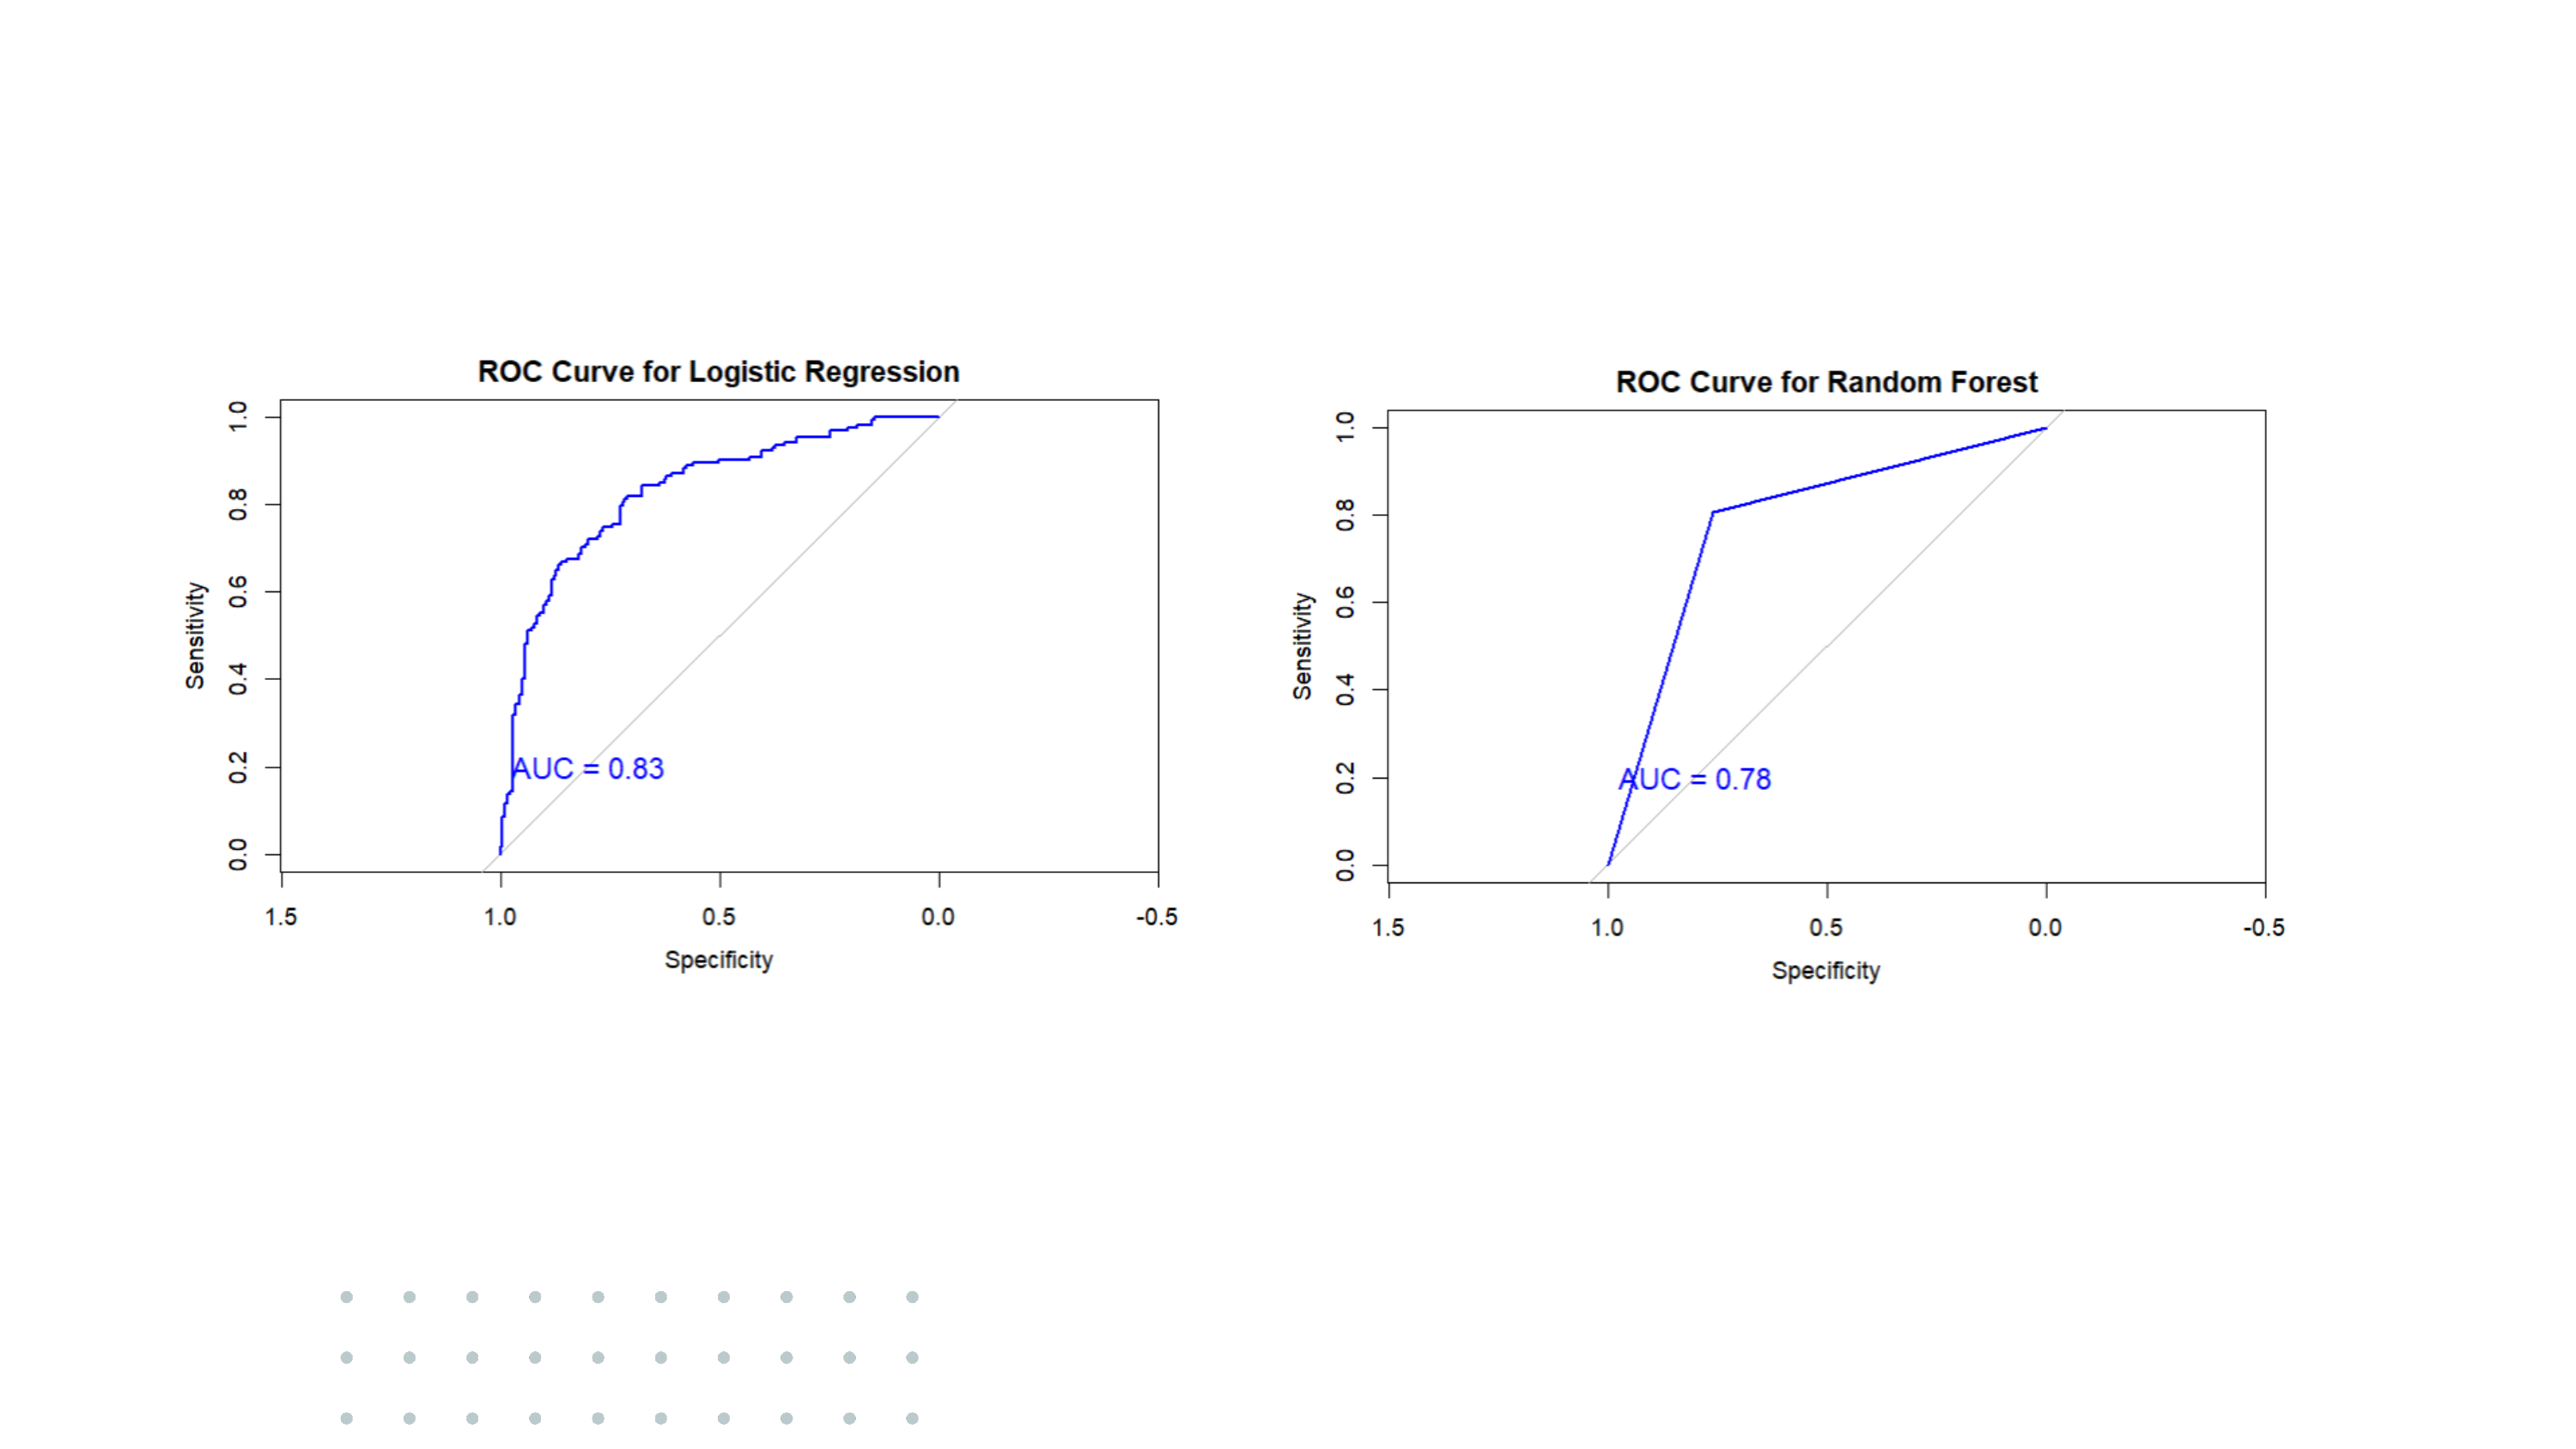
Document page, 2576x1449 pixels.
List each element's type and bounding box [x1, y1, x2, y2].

text_box [340, 1290, 919, 1449]
picture [161, 326, 1266, 1000]
picture [1267, 344, 2366, 1000]
